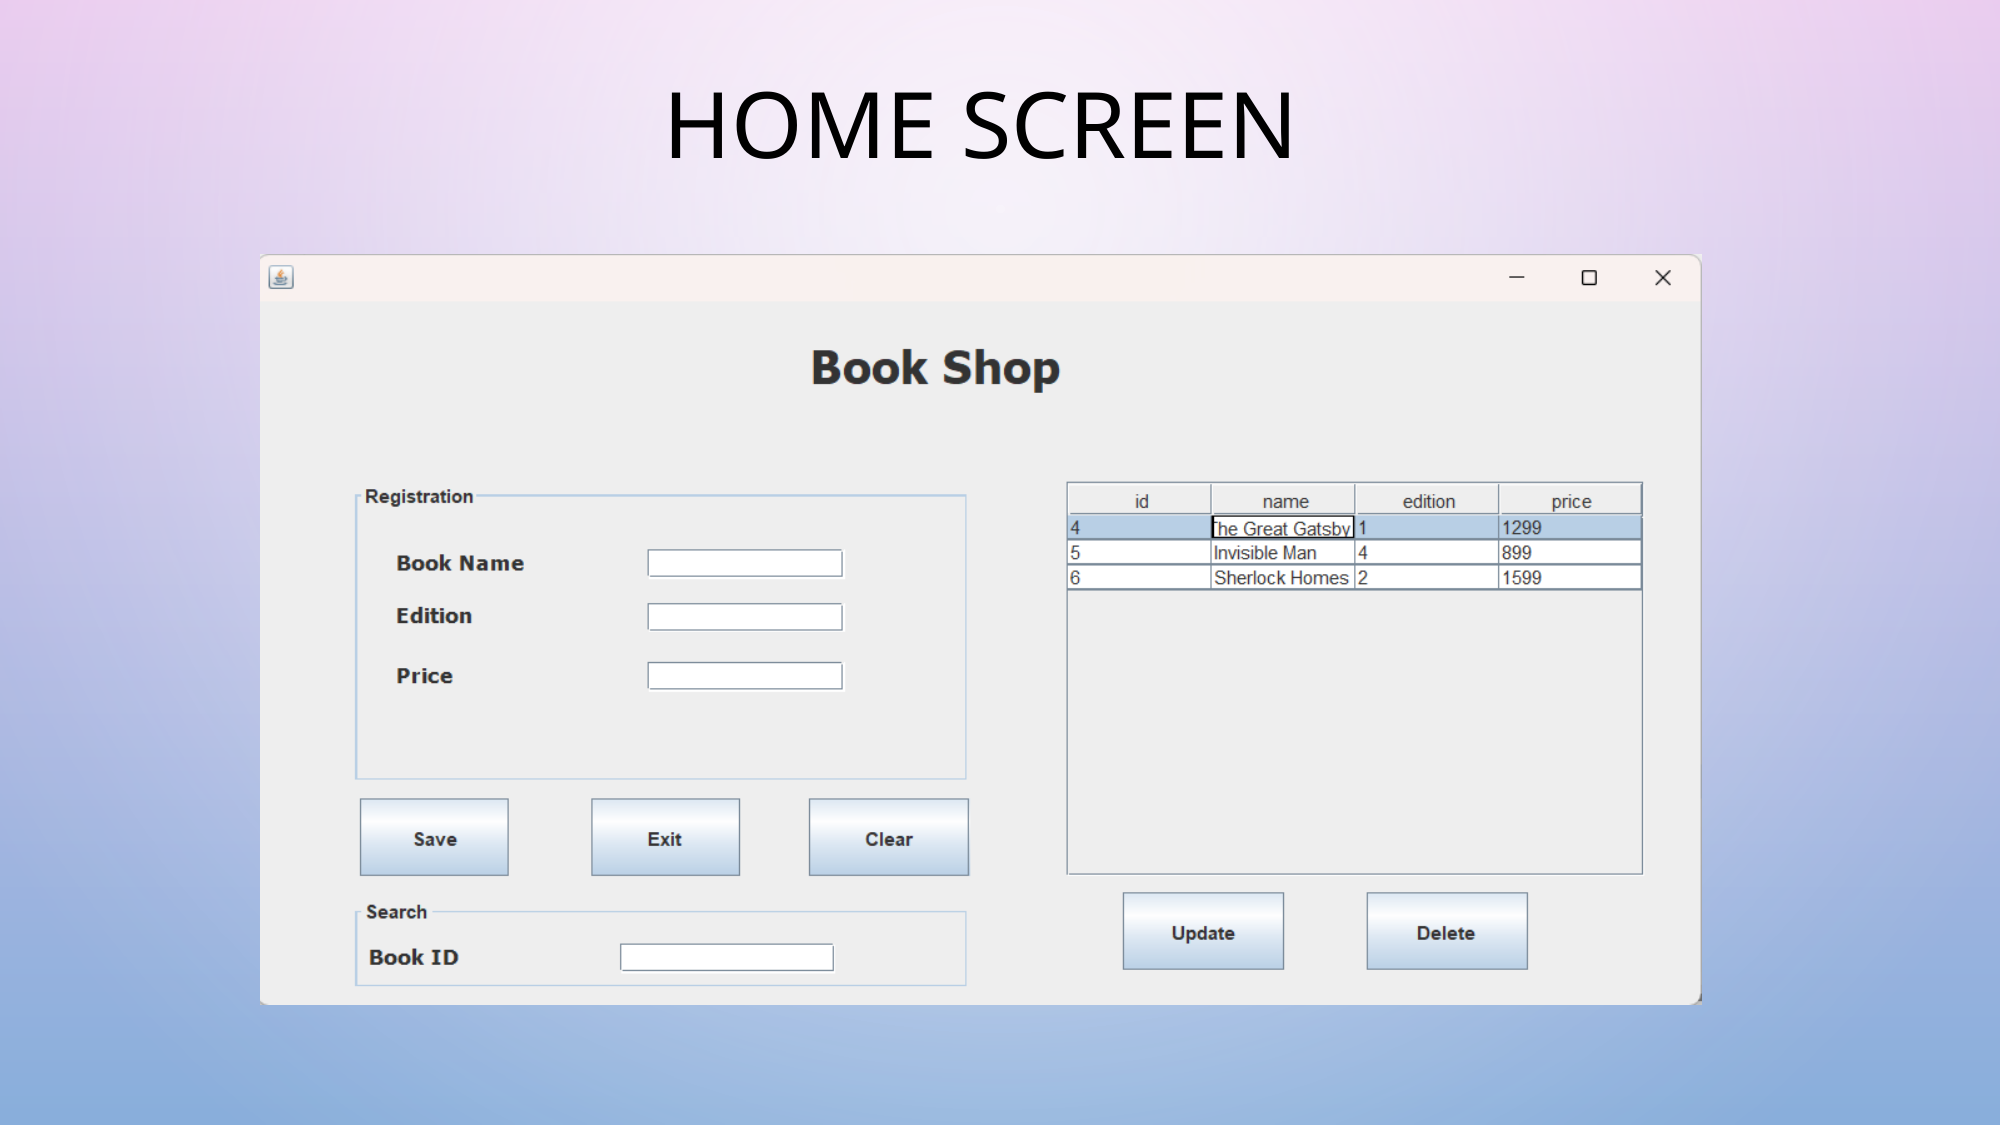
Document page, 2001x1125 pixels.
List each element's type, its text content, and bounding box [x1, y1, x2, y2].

text_box HOME SCREEN [495, 59, 1467, 184]
picture [260, 254, 1703, 1006]
